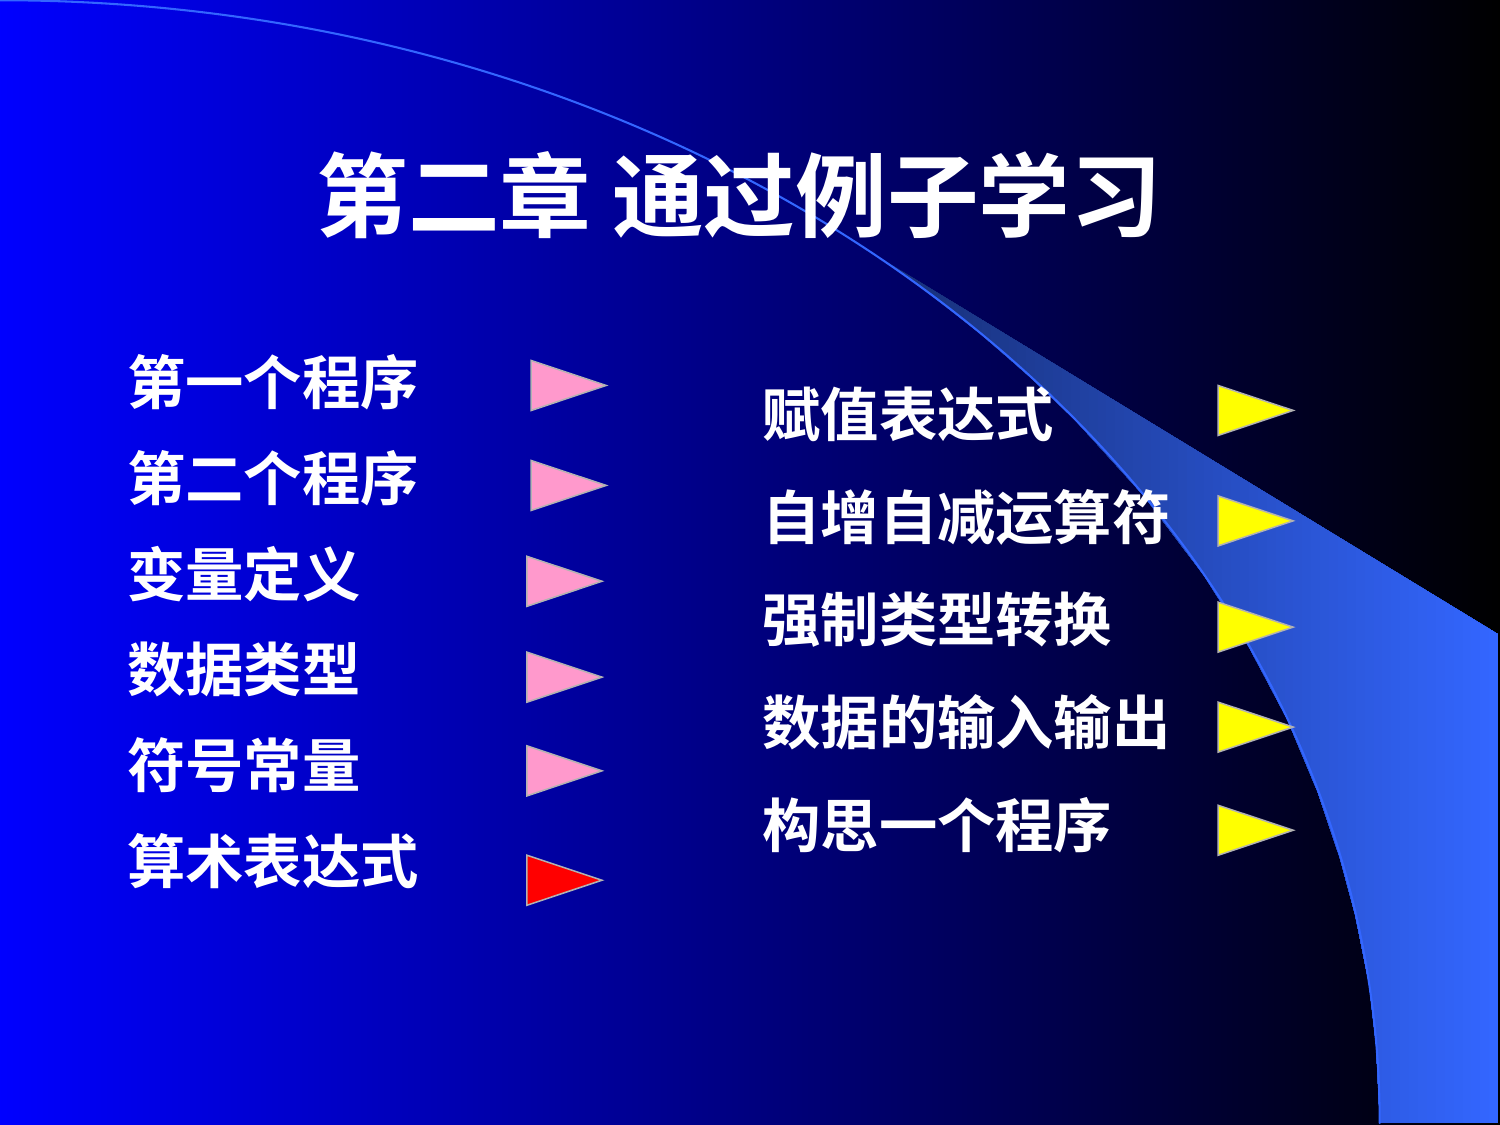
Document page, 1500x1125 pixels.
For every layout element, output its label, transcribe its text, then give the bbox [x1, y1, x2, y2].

text_box [1218, 602, 1294, 653]
text_box [526, 855, 602, 906]
text_box [1218, 702, 1294, 753]
text_box [531, 360, 607, 411]
text_box [526, 652, 602, 703]
text_box [1218, 385, 1294, 436]
text_box 赋值表达式 自增自减运算符 强制类型转换 数据的输入输出 构思一个程序 [747, 349, 1256, 1025]
text_box [526, 556, 602, 607]
list 第一个程序 第二个程序 变量定义 数据类型 符号常量 算术表达式 [112, 324, 505, 1001]
text_box [1218, 805, 1294, 856]
title 第二章 通过例子学习 [112, 99, 1388, 288]
text_box [1218, 495, 1294, 546]
text_box [531, 460, 607, 511]
text_box [526, 745, 602, 796]
